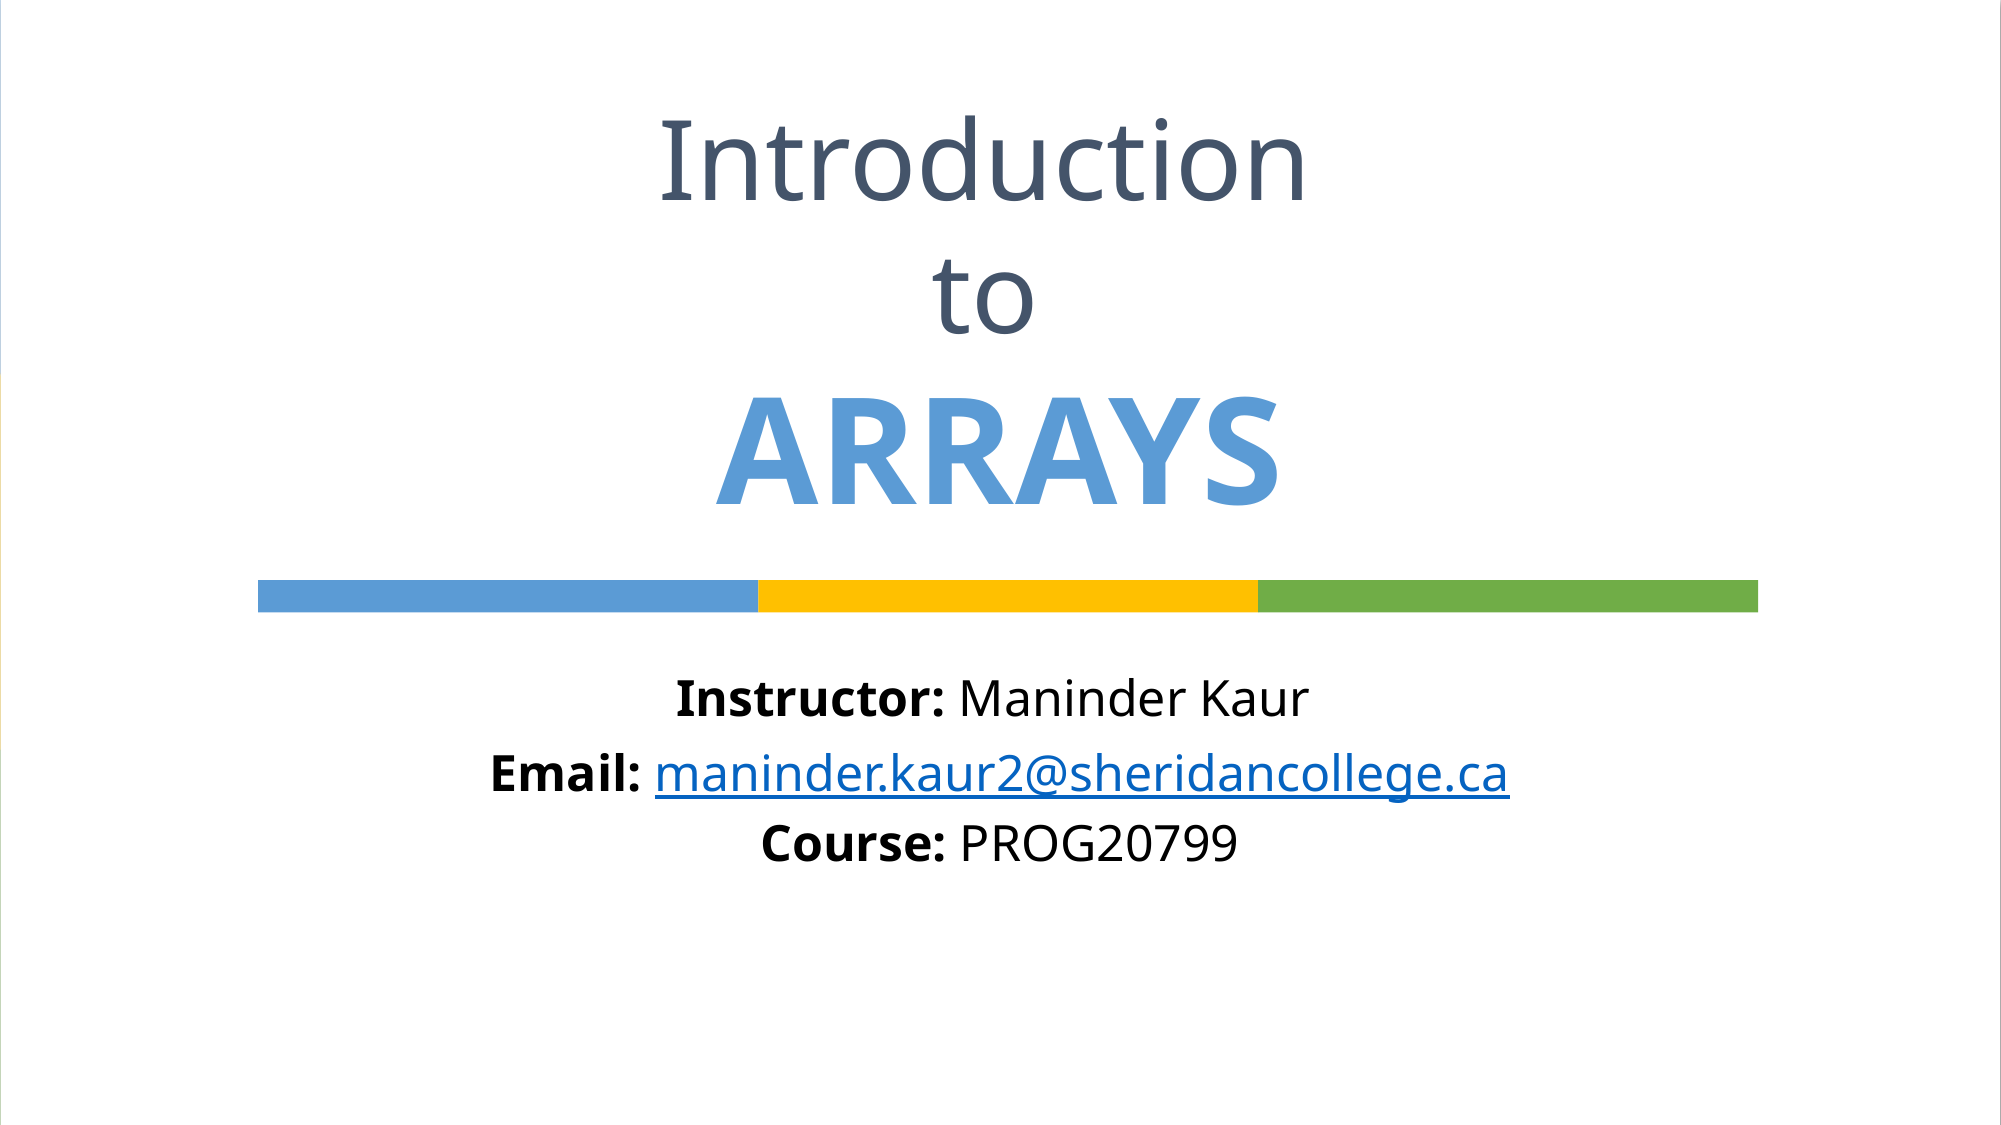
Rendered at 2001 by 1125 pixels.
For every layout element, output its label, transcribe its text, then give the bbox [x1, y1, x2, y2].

title Introduction to ARRAYS [249, 79, 1750, 542]
subtitle Instructor: Maninder Kaur Email: maninder.kaur2@sheridancollege.ca Course: PROG20799 [249, 665, 1750, 937]
